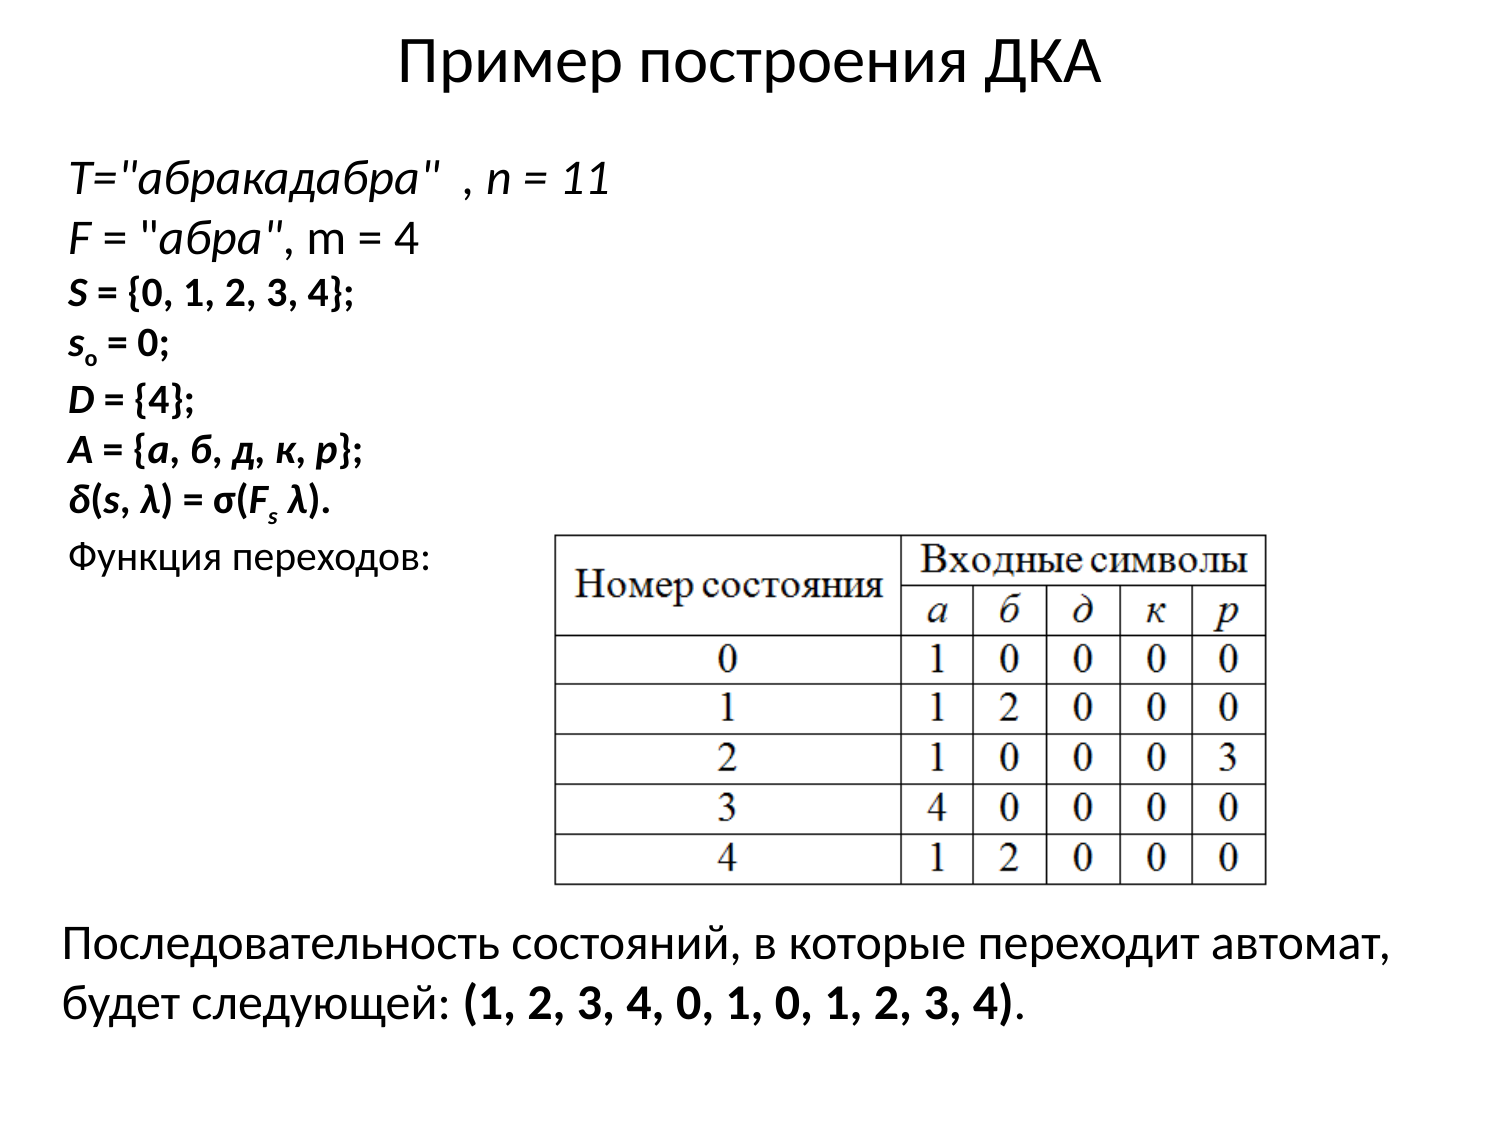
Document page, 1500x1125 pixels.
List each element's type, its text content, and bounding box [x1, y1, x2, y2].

title Пример построения ДКА [74, 9, 1426, 103]
list T="абракадабра" , n = 11 F = "абра", m = 4 S = {0, 1, 2, 3, 4}; so = 0; D = {4}; A = {а, б, д, к, р}; δ(s, λ) = σ(Fs λ). Функция переходов: [52, 136, 1404, 902]
text_box Последовательность состояний, в которые переходит автомат, будет следующей: (1, 2, 3, 4, 0, 1, 0, 1, 2, 3, 4). [46, 902, 1427, 1057]
picture [550, 527, 1273, 890]
